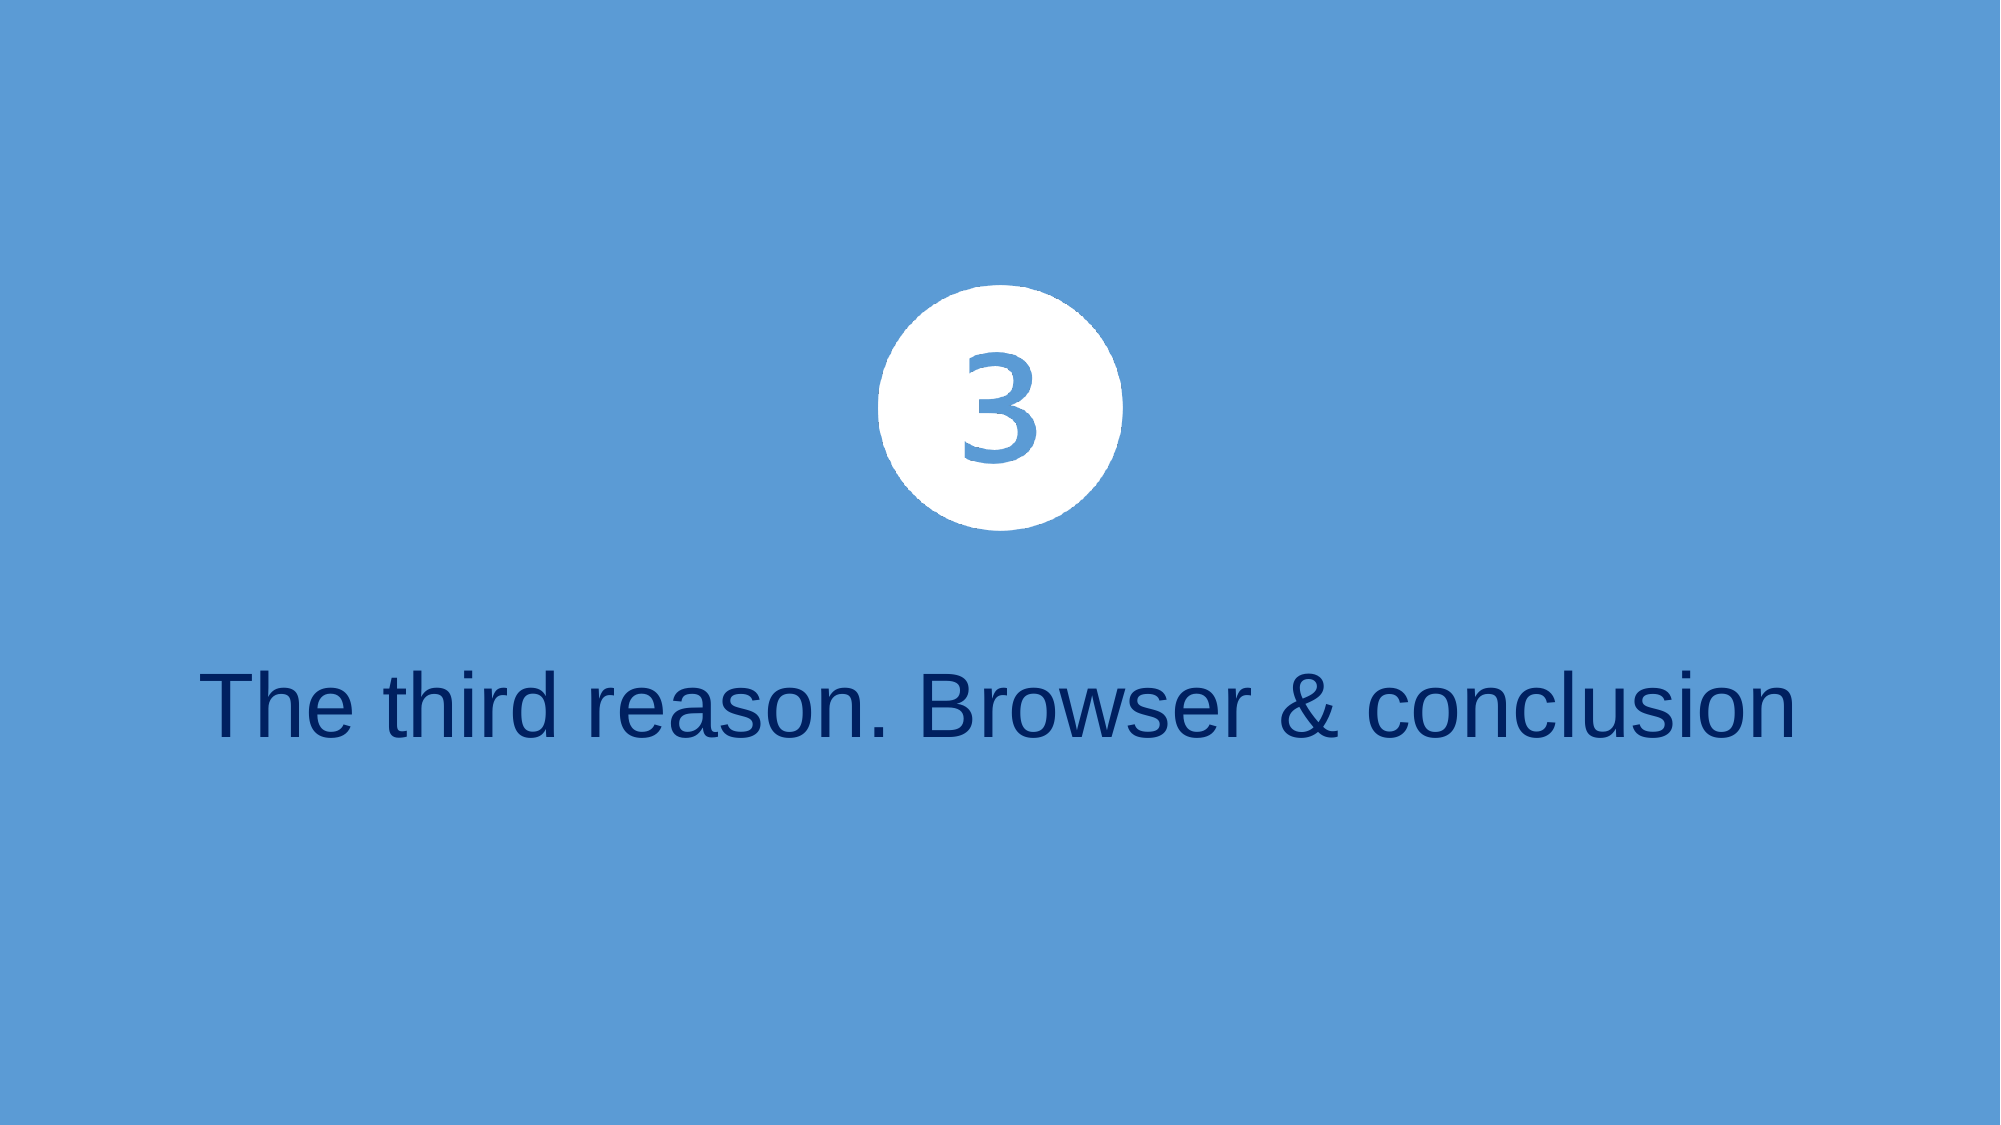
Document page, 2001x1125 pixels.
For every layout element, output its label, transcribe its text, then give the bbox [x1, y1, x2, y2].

picture [844, 252, 1155, 563]
text_box The third reason. Browser & conclusion [184, 638, 1816, 764]
